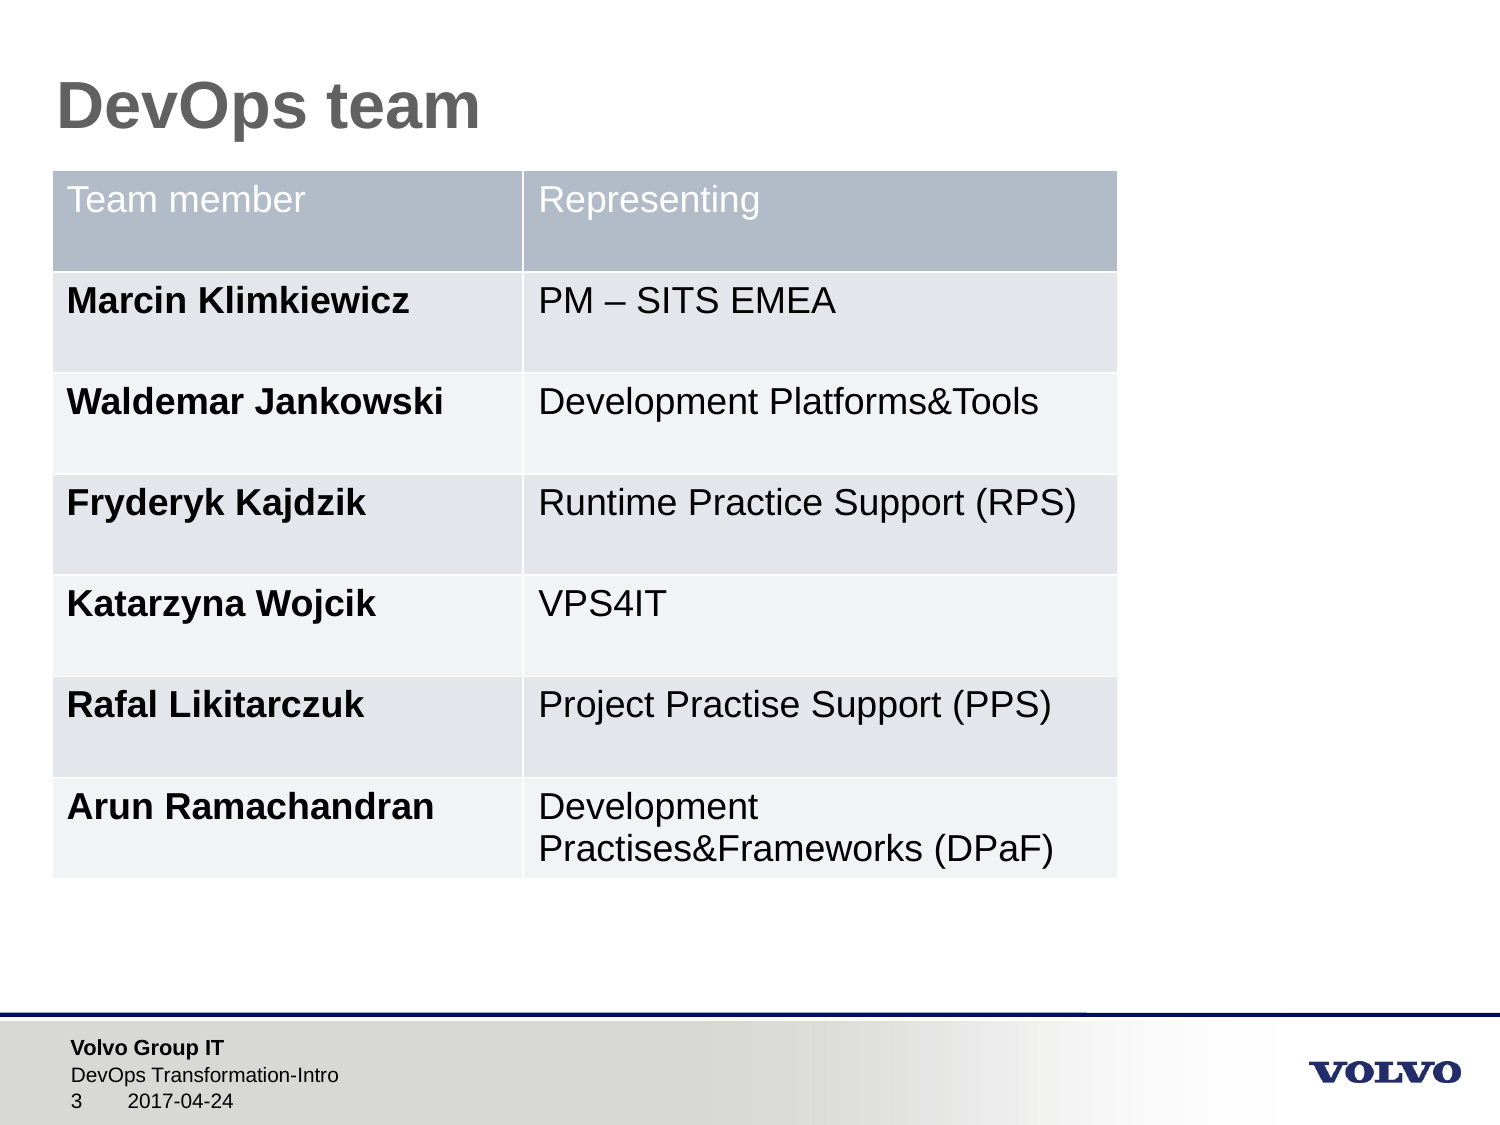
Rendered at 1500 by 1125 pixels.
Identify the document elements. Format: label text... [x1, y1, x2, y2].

table_header Representing [524, 171, 1117, 271]
footer DevOps Transformation-Intro [55, 1054, 1184, 1090]
slide_number 3 [55, 1090, 139, 1121]
table_cell Arun Ramachandran [53, 778, 522, 878]
table_cell Runtime Practice Support (RPS) [524, 475, 1117, 574]
title DevOps team [41, 54, 866, 176]
table_cell Development Practises&Frameworks (DPaF) [524, 778, 1117, 878]
picture [1309, 1061, 1461, 1083]
table_cell PM – SITS EMEA [524, 273, 1117, 372]
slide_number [112, 1090, 508, 1120]
table_cell Marcin Klimkiewicz [53, 273, 522, 372]
picture [0, 1021, 1308, 1125]
table_cell Fryderyk Kajdzik [53, 475, 522, 574]
table_cell Rafal Likitarczuk [53, 677, 522, 777]
table_cell Waldemar Jankowski [53, 374, 522, 473]
table_cell Development Platforms&Tools [524, 374, 1117, 473]
table_cell Katarzyna Wojcik [53, 576, 522, 676]
table_header Team member [53, 171, 522, 271]
table_cell Project Practise Support (PPS) [524, 677, 1117, 777]
table_cell VPS4IT [524, 576, 1117, 676]
